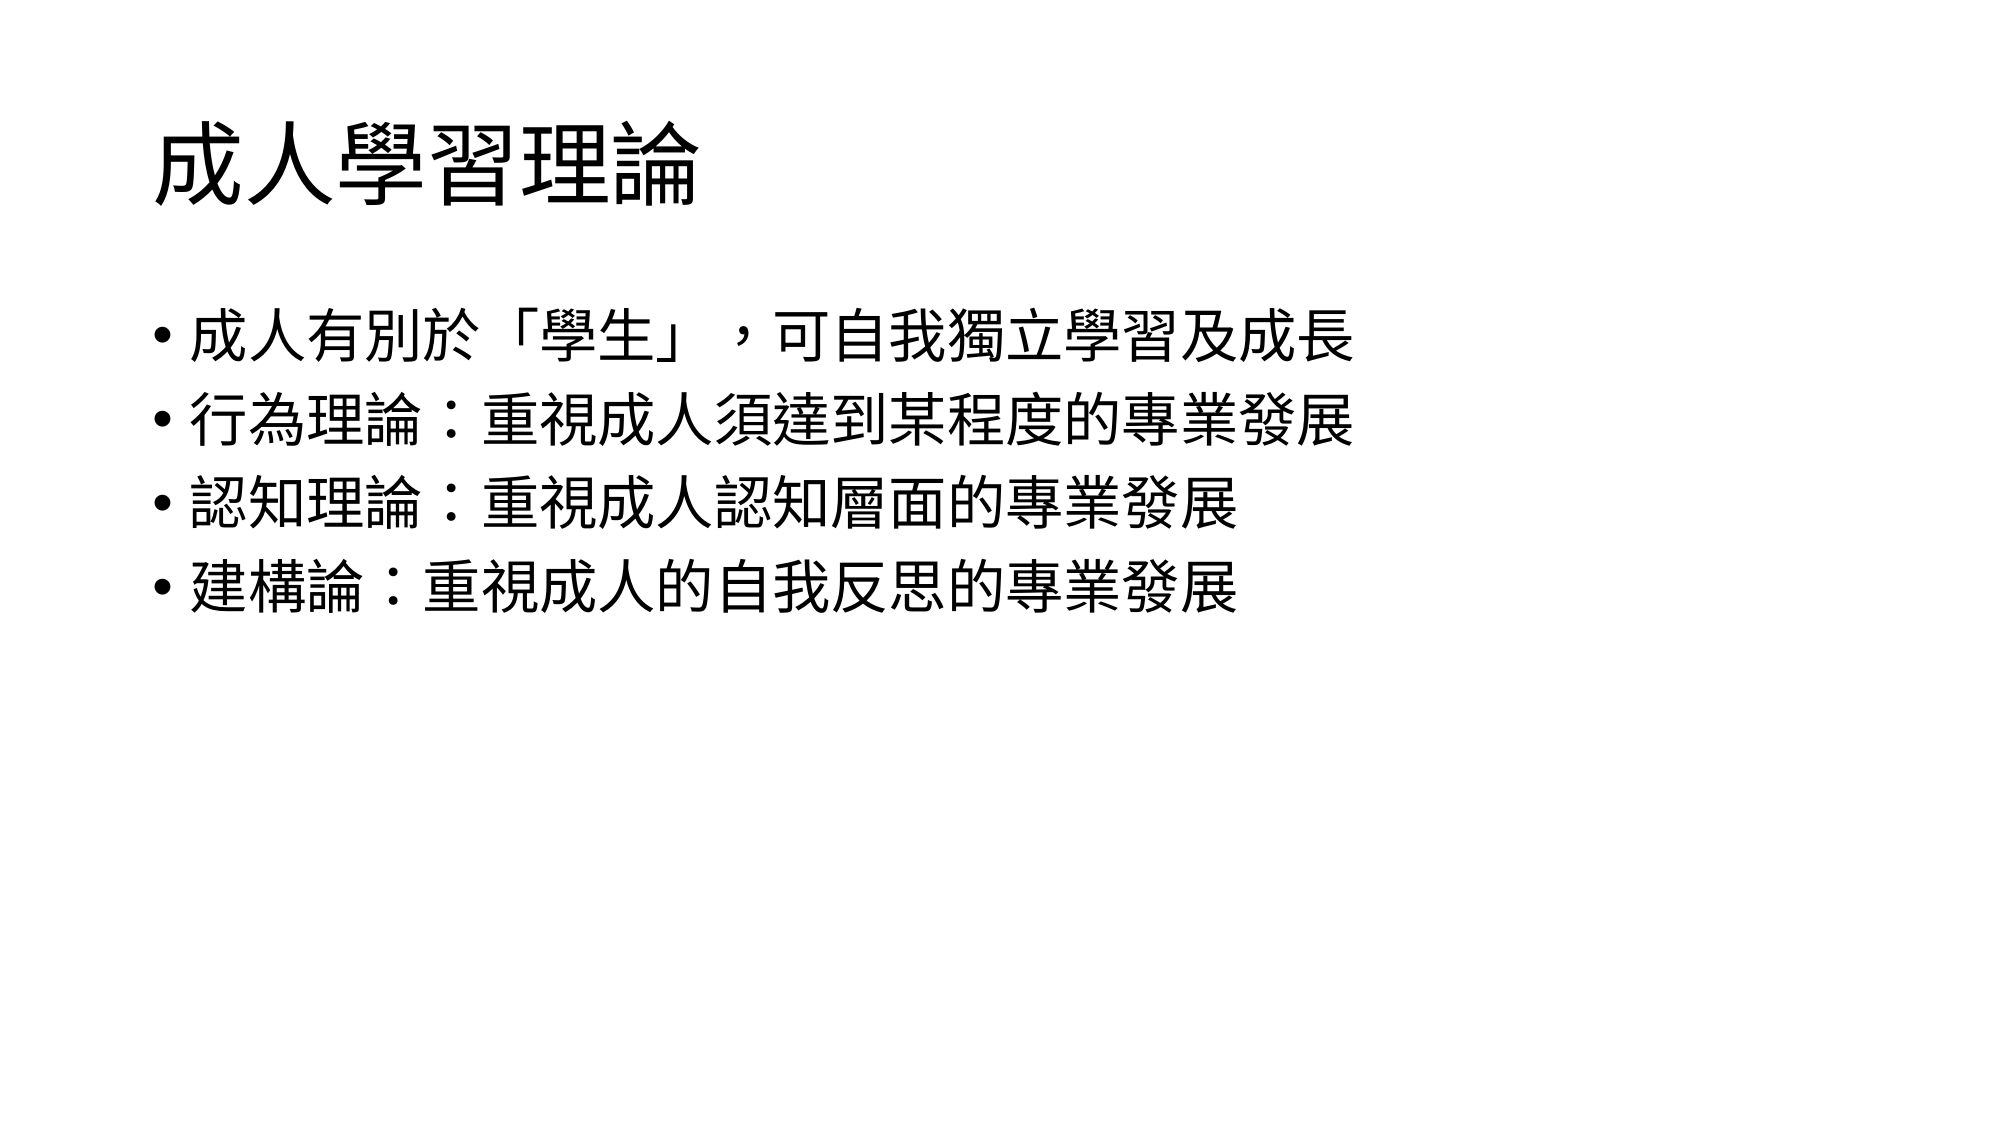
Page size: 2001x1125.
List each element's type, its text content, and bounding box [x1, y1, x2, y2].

list 成人有別於「學生」，可自我獨立學習及成長 行為理論：重視成人須達到某程度的專業發展 認知理論：重視成人認知層面的專業發展 建構論：重視成人的自我反思的專業發展 [137, 299, 1863, 1014]
title 成人學習理論 [137, 59, 1863, 278]
